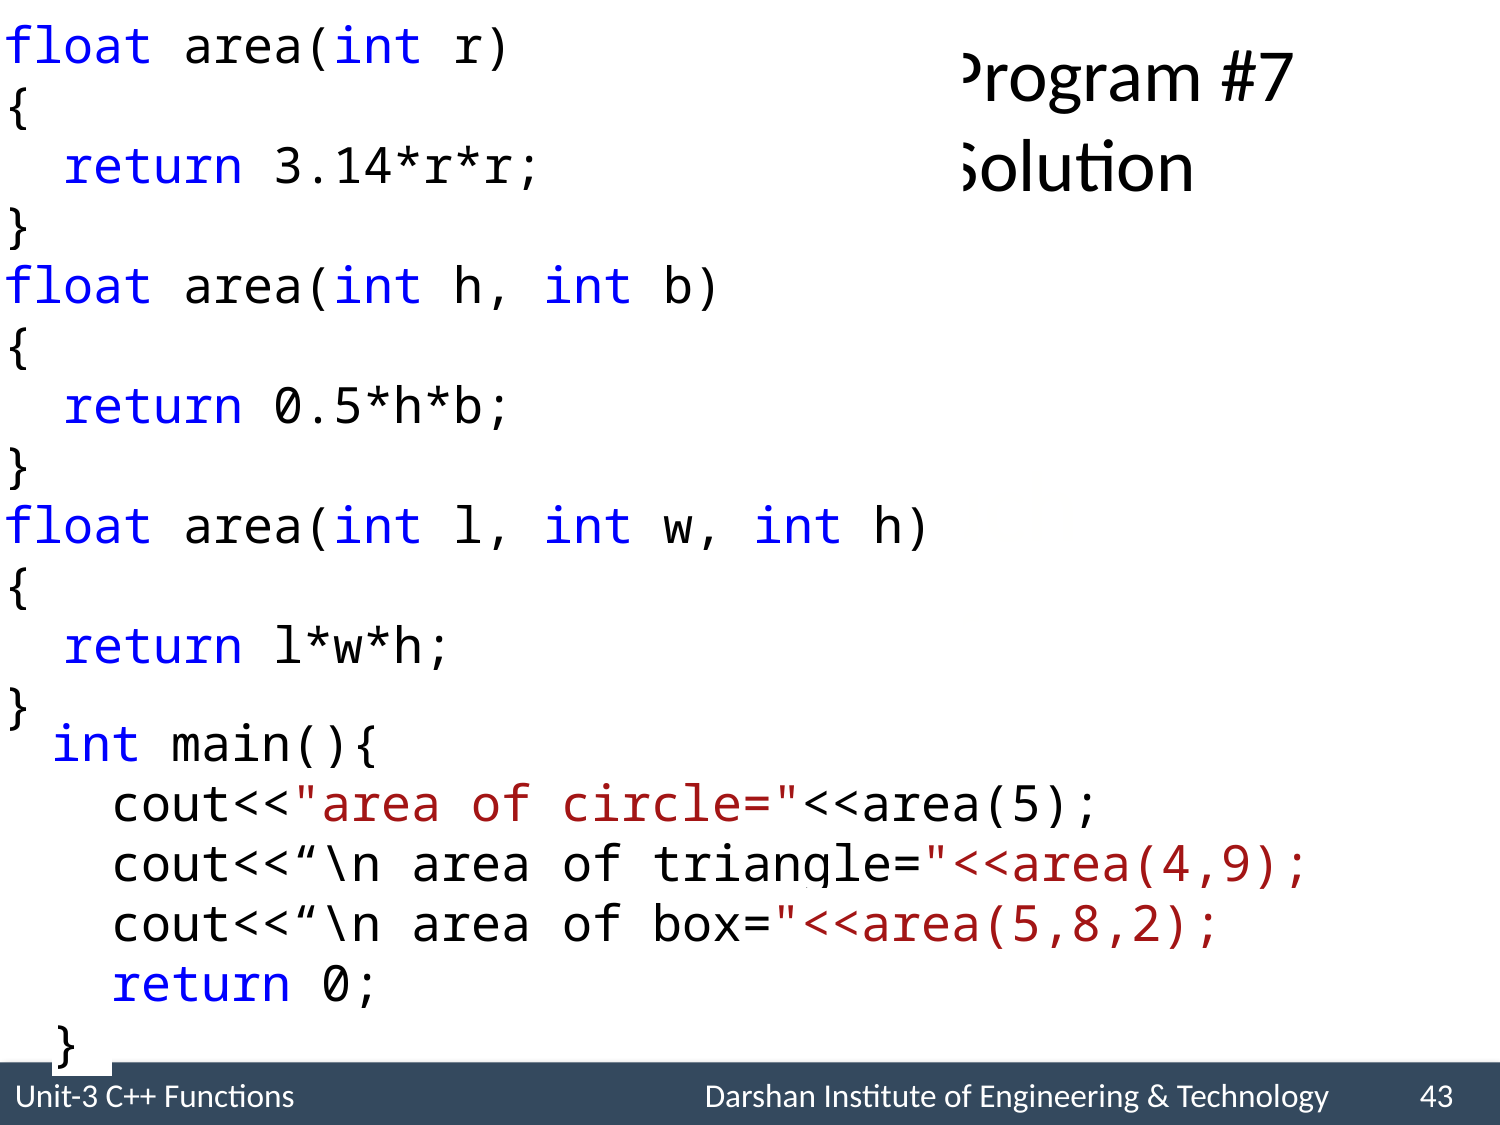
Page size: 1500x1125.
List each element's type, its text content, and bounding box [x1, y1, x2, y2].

title Program #7 Solution [929, 12, 1477, 220]
text_box int main(){ cout<<"area of circle="<<area(5); cout<<“\n area of triangle="<<area(4,9); cout<<“\n area of box="<<area(5,8,2); return 0; } [37, 704, 1364, 1079]
text_box float area(int r) { return 3.14*r*r; } float area(int h, int b) { return 0.5*h*b; } float area(int l, int w, int h) { return l*w*h; } [3, 13, 964, 734]
